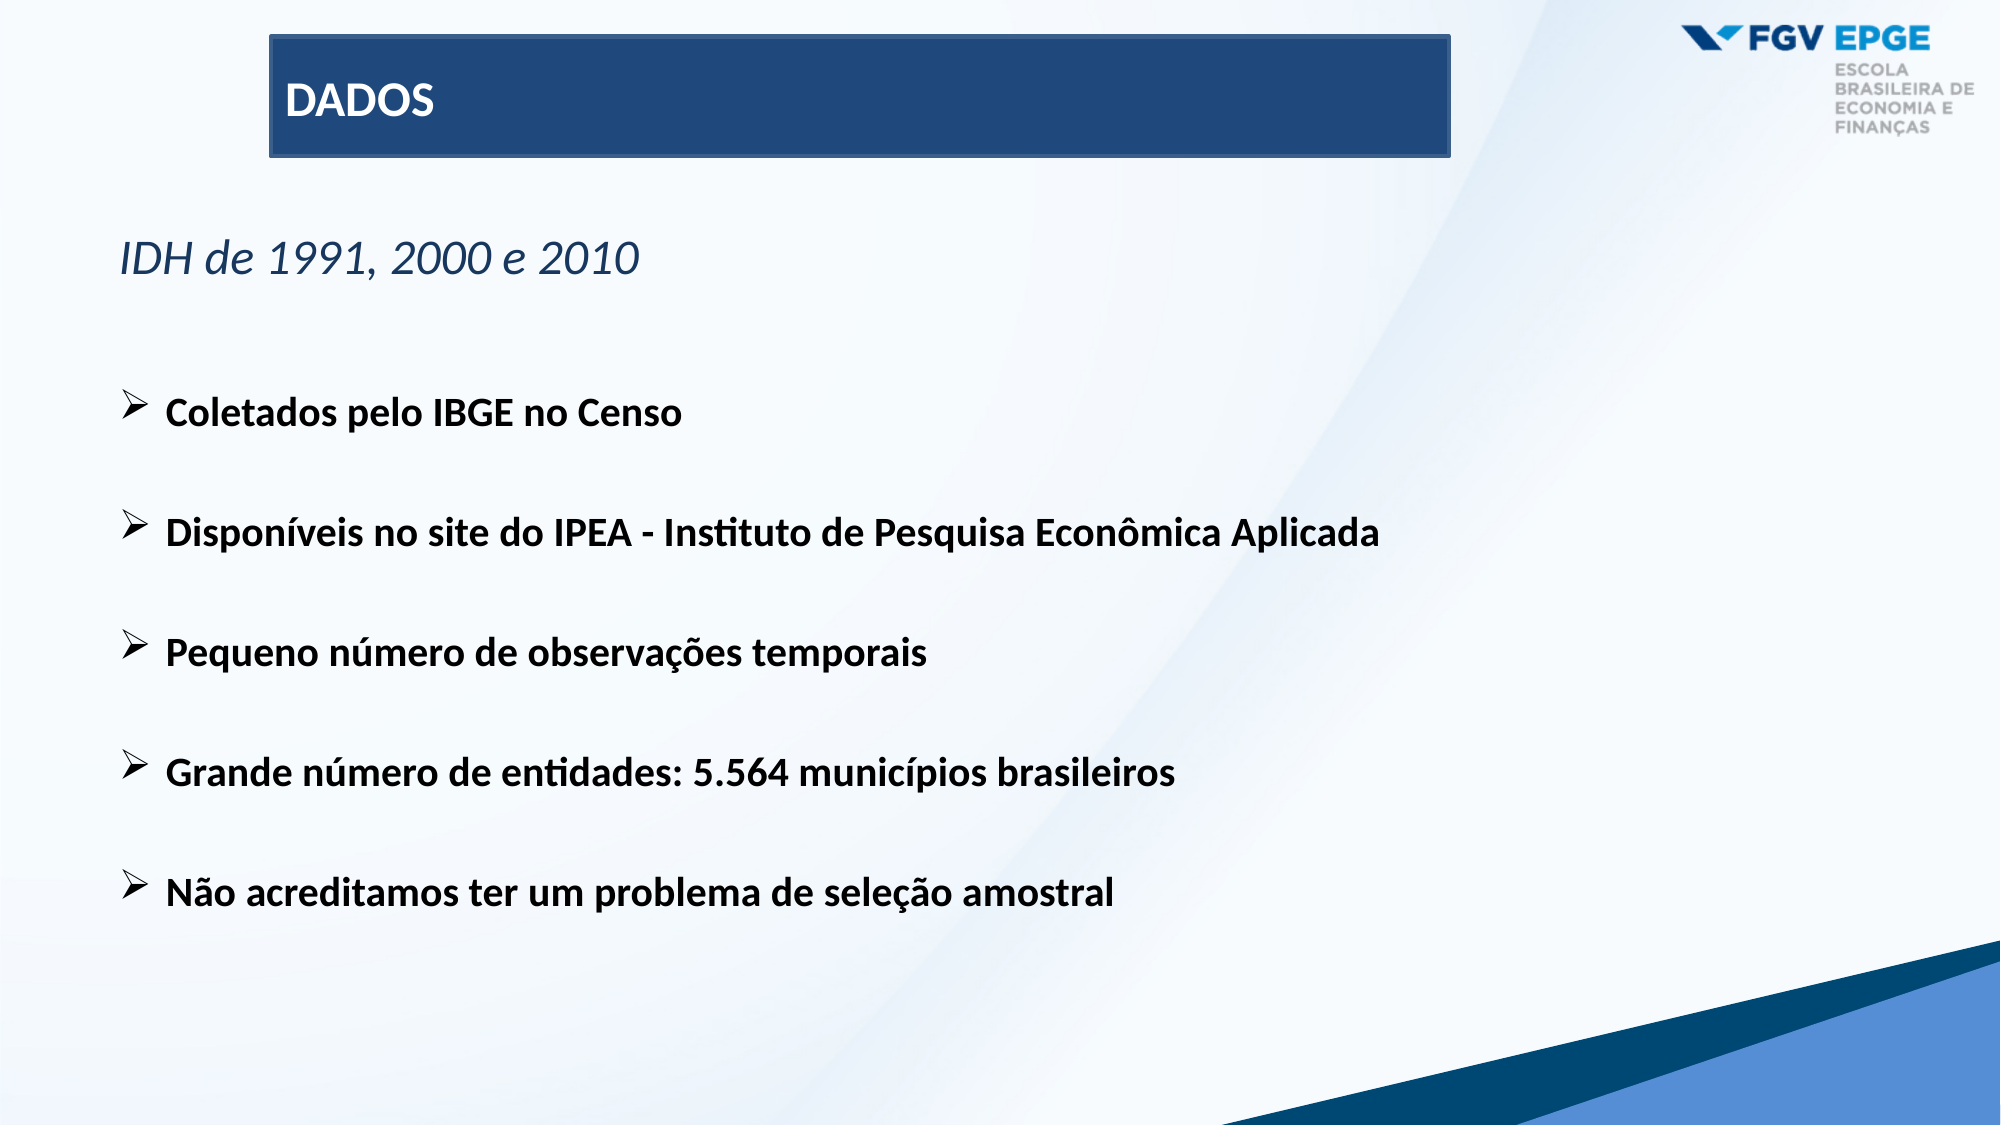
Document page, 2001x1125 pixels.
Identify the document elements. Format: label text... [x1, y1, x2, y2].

text_box IDH de 1991, 2000 e 2010 Coletados pelo IBGE no Censo Disponíveis no site do IPEA - Instituto de Pesquisa Econômica Aplicada Pequeno número de observações temporais Grande número de entidades: 5.564 municípios brasileiros Não acreditamos ter um problema de seleção amostral [104, 187, 1896, 1043]
text_box DADOS [269, 34, 1451, 158]
picture [0, 0, 2000, 1125]
